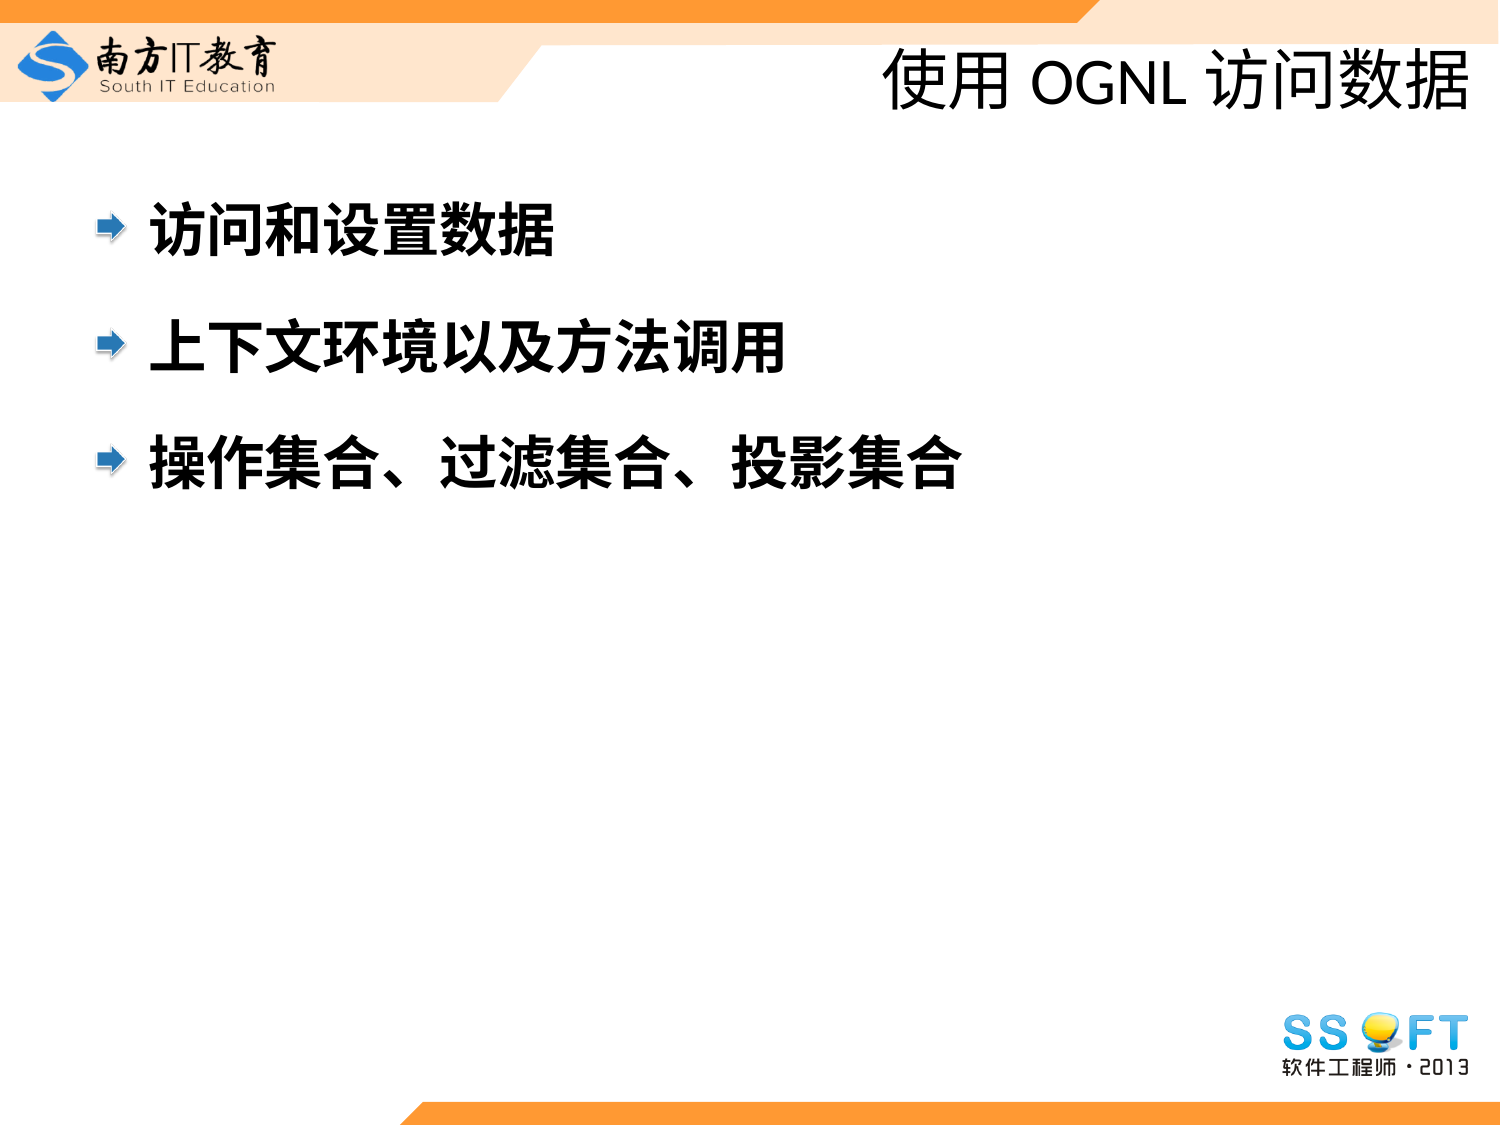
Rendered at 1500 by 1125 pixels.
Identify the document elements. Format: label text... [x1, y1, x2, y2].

title 使用OGNL访问数据 [608, 42, 1487, 114]
picture [17, 30, 276, 102]
list 访问和设置数据 上下文环境以及方法调用 操作集合、过滤集合、投影集合 [76, 150, 1428, 1000]
picture [91, 324, 131, 366]
picture [91, 207, 131, 249]
picture [1281, 1011, 1468, 1076]
picture [91, 440, 131, 482]
